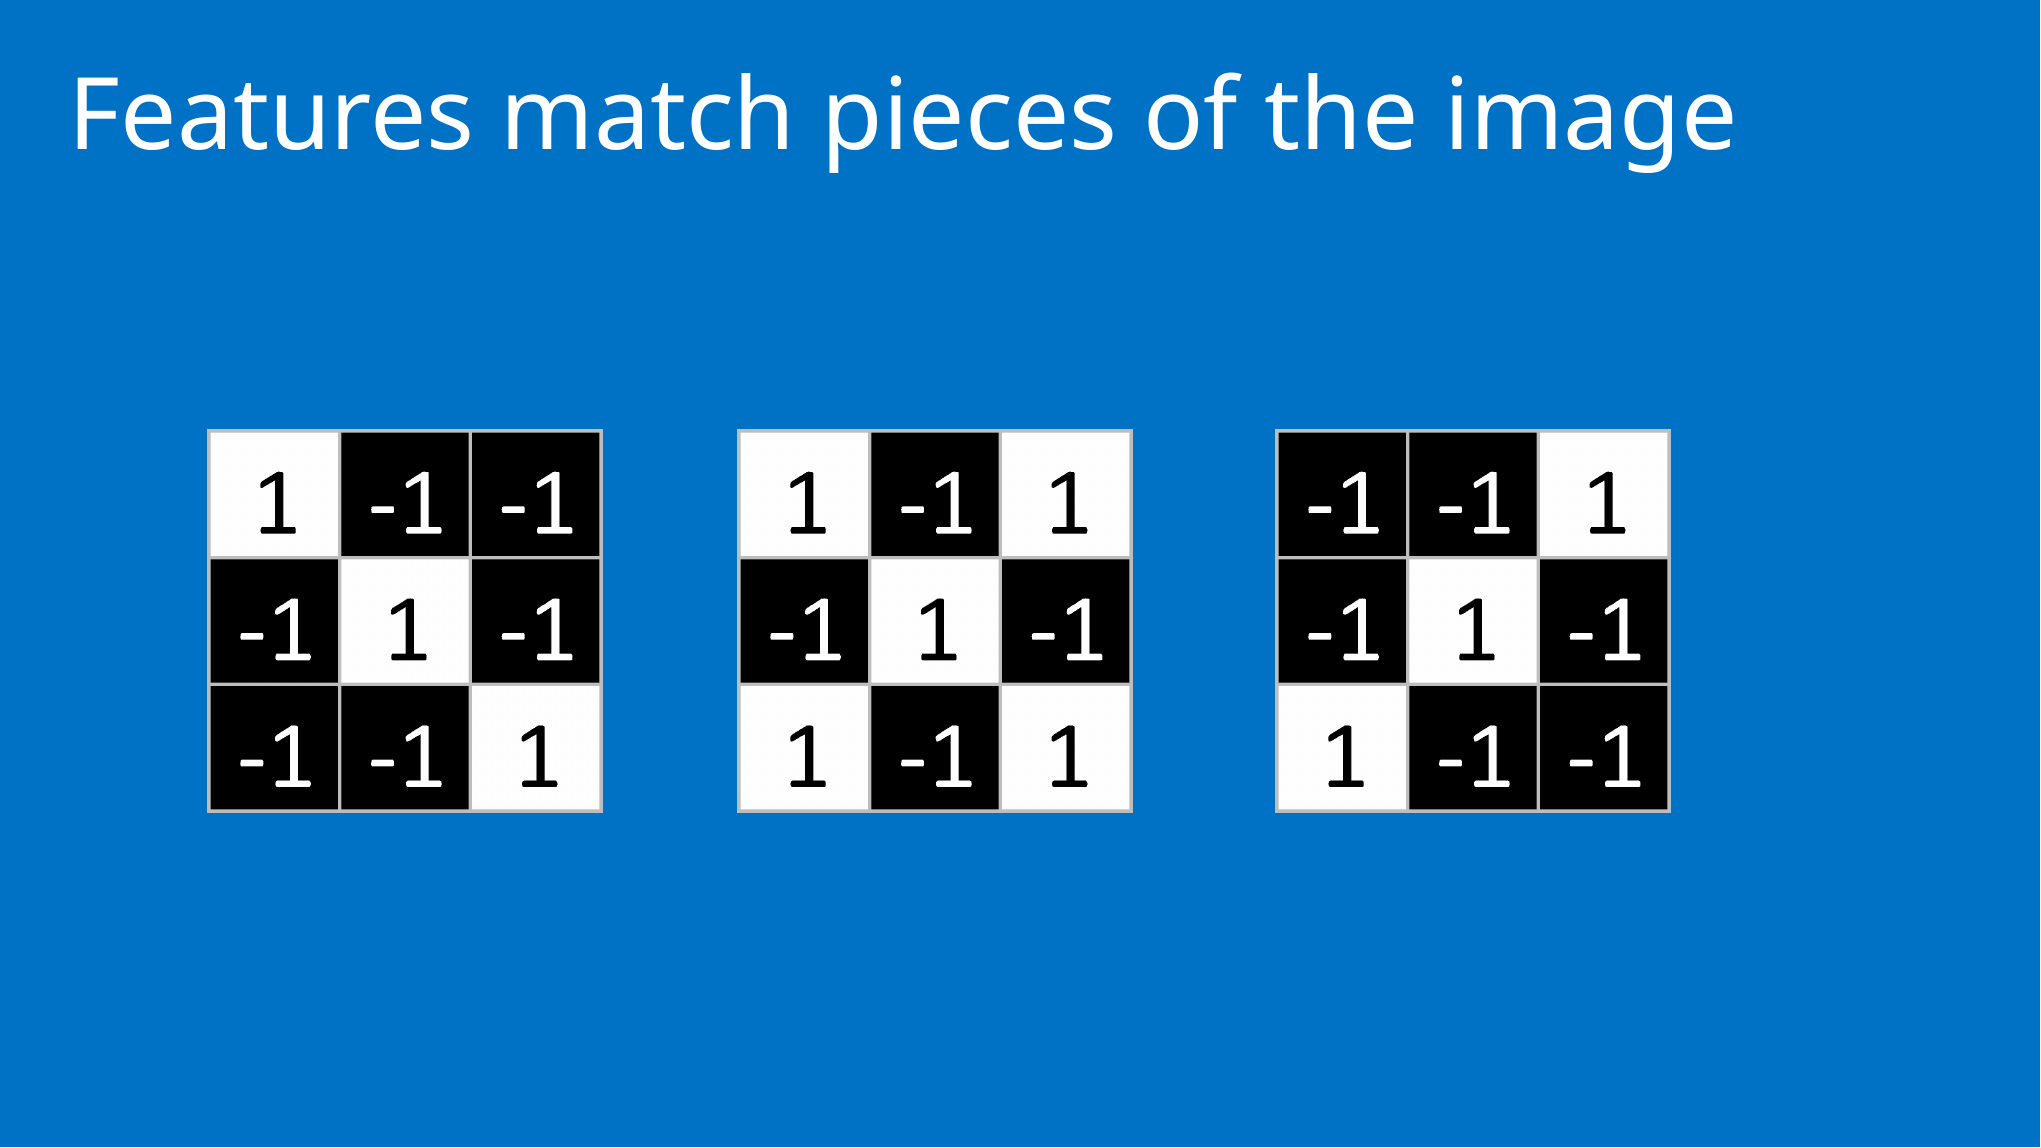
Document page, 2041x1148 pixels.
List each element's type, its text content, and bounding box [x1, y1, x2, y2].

picture [737, 429, 1133, 813]
title Features match pieces of the image [45, 48, 1996, 199]
picture [207, 429, 603, 813]
picture [1275, 429, 1671, 813]
